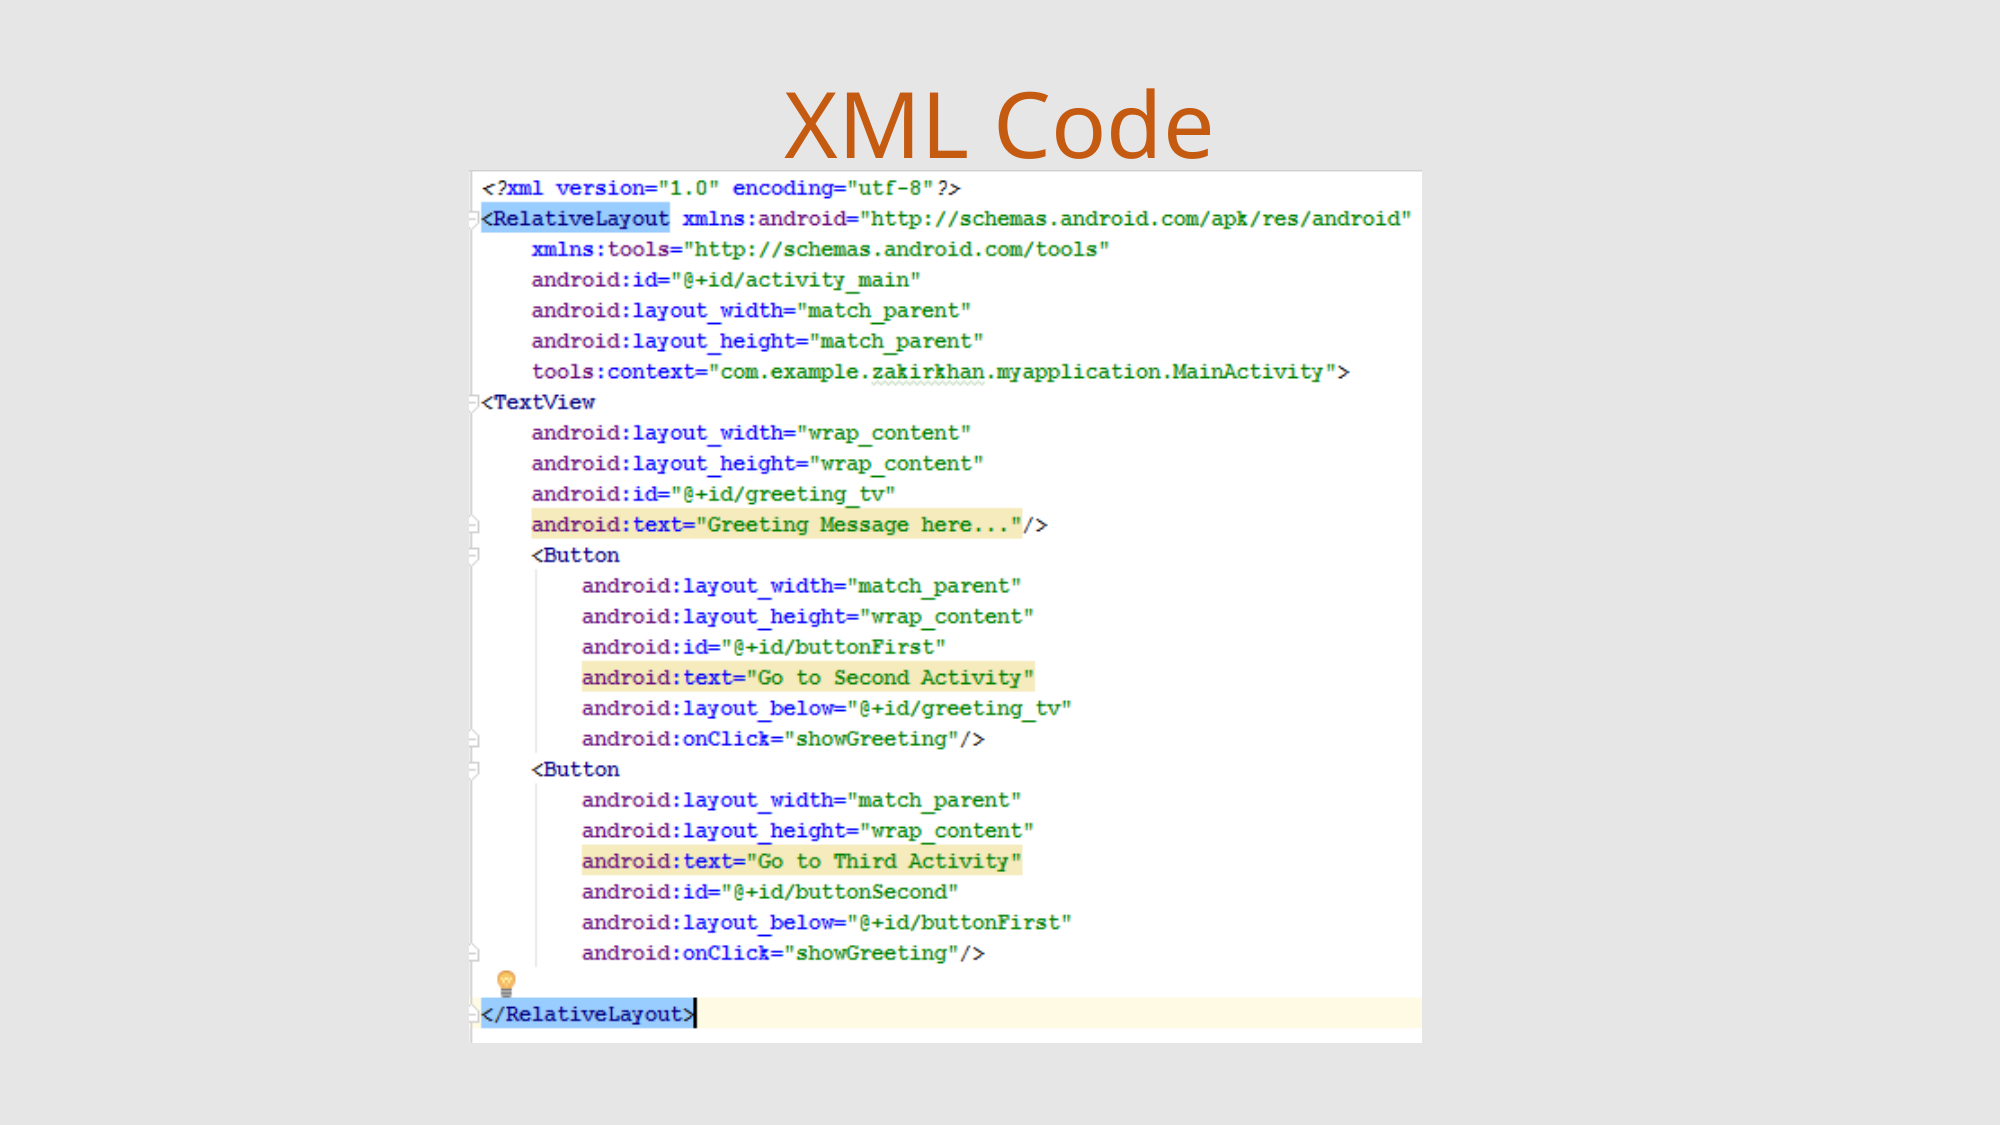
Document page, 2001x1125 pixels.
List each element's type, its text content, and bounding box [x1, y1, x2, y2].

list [468, 170, 1422, 1043]
title XML Code [137, 59, 1863, 199]
